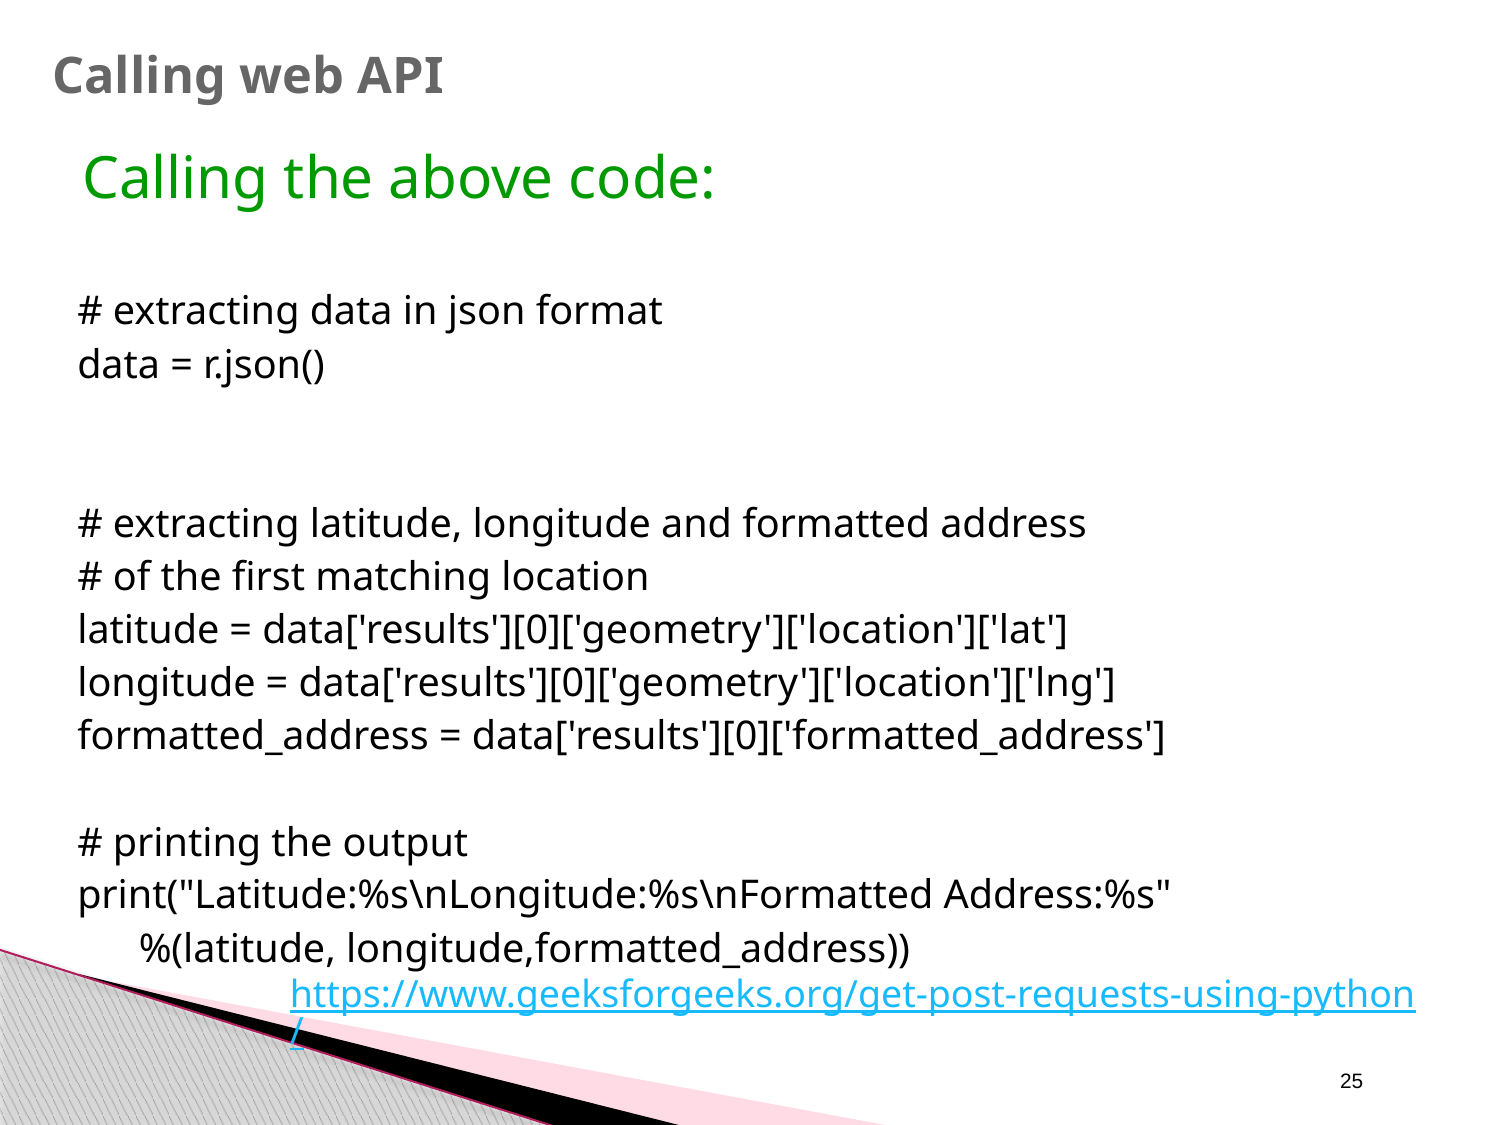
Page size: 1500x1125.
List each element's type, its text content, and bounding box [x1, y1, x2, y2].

list # extracting data in json format data = r.json() # extracting latitude, longitude and formatted address # of the first matching location latitude = data['results'][0]['geometry']['location']['lat'] longitude = data['results'][0]['geometry']['location']['lng'] formatted_address = data['results'][0]['formatted_address'] # printing the output print("Latitude:%s\nLongitude:%s\nFormatted Address:%s" %(latitude, longitude,formatted_address)) [62, 224, 1488, 988]
text_box Calling the above code: [67, 132, 1493, 245]
slide_number 25 [1287, 1040, 1378, 1100]
title Calling web API [37, 34, 1463, 173]
text_box https://www.geeksforgeeks.org/get-post-requests-using-python/ [275, 962, 1438, 1028]
